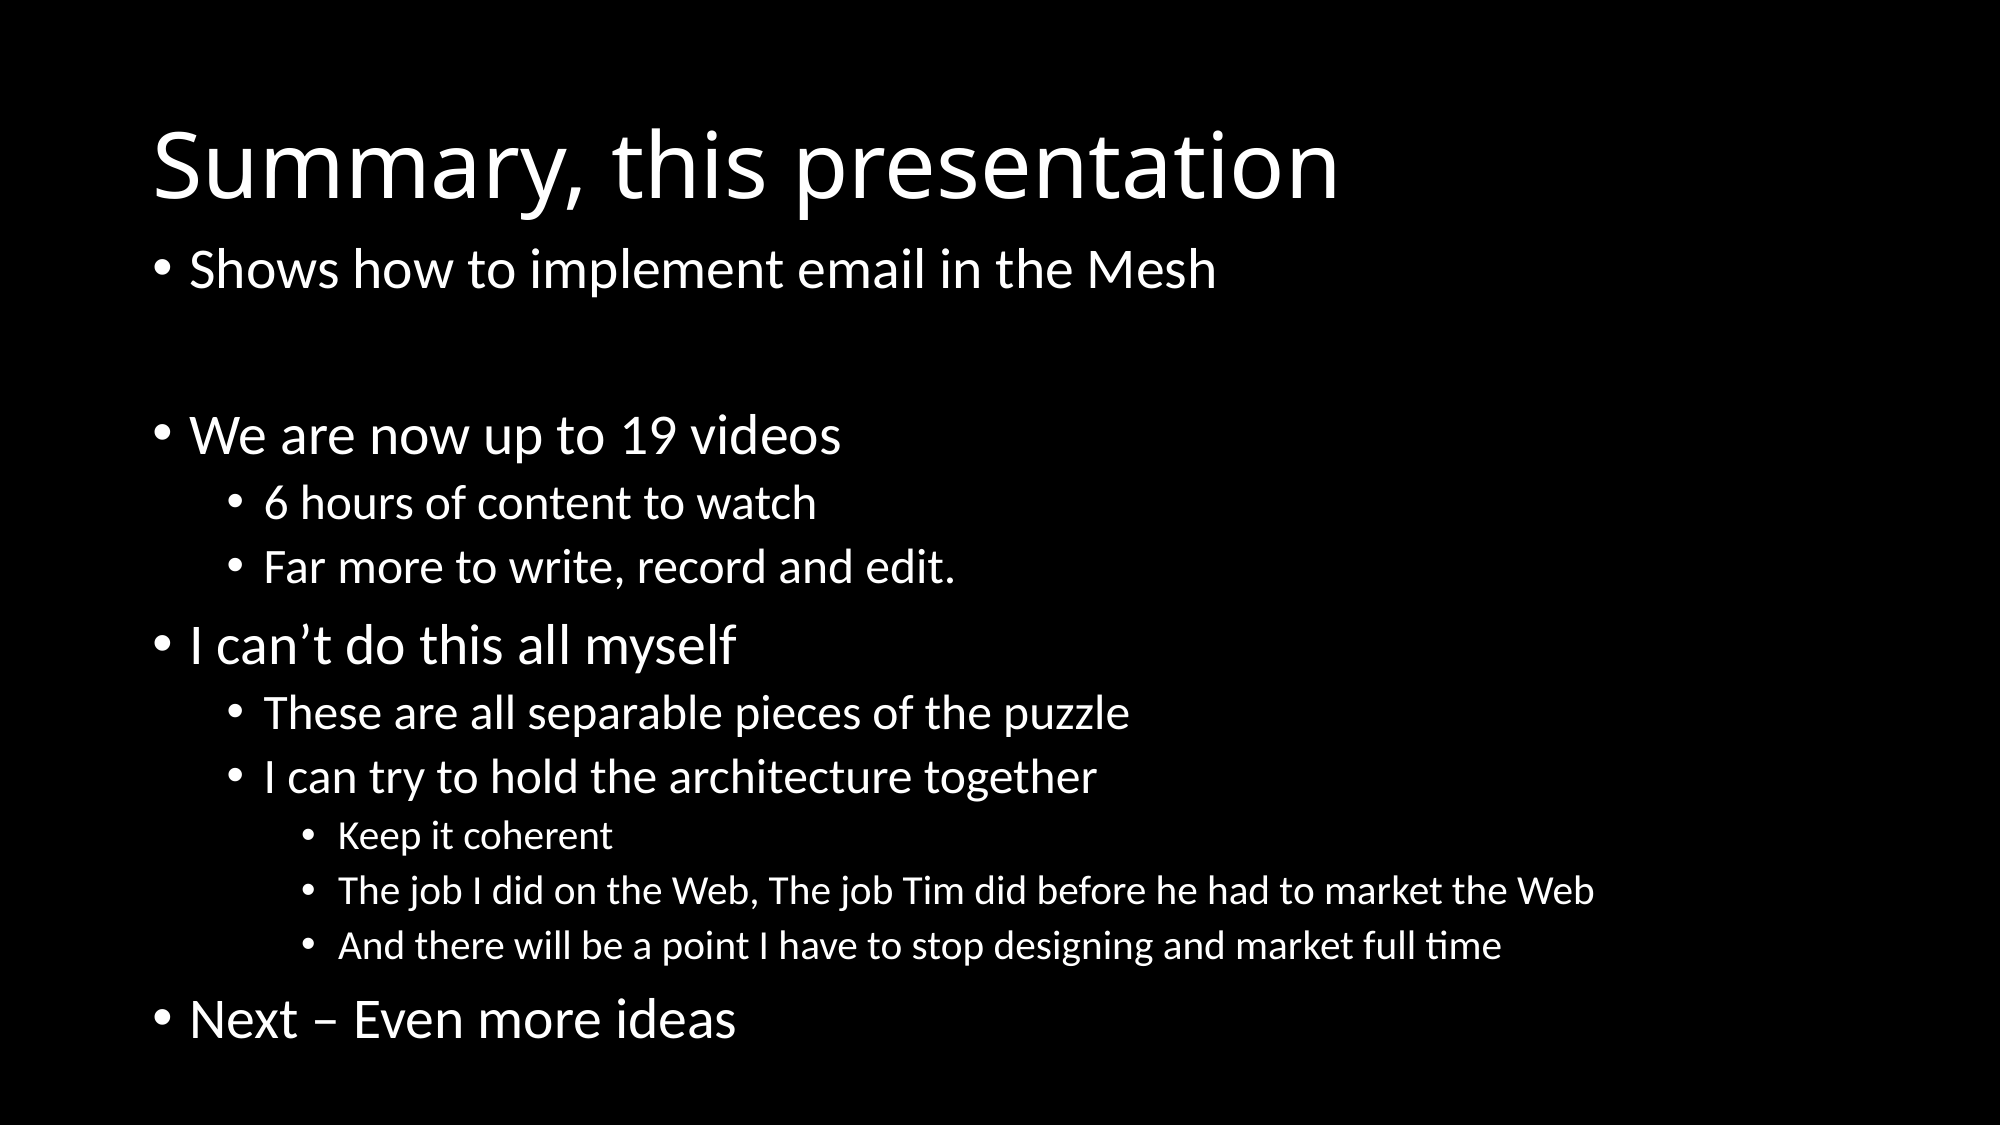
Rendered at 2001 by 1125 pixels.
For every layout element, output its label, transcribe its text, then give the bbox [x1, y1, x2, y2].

title Summary, this presentation [137, 59, 1863, 231]
list Shows how to implement email in the Mesh We are now up to 19 videos 6 hours of content to watch Far more to write, record and edit. I can’t do this all myself These are all separable pieces of the puzzle I can try to hold the architecture together Keep it coherent The job I did on the Web, The job Tim did before he had to market the Web And there will be a point I have to stop designing and market full time Next – Even more ideas [137, 231, 1863, 1066]
